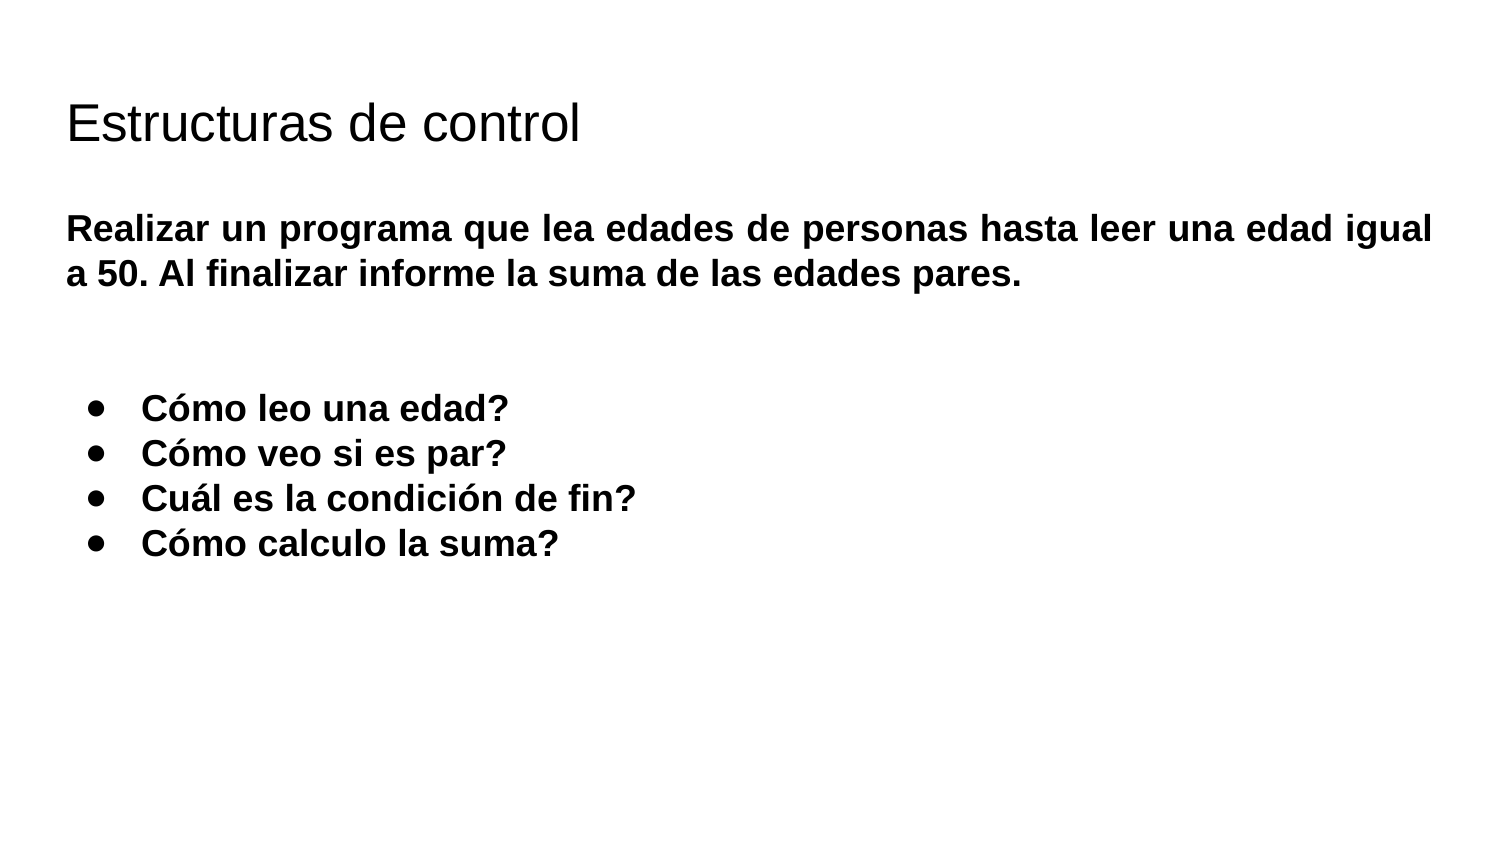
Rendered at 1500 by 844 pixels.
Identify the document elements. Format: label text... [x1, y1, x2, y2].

list Realizar un programa que lea edades de personas hasta leer una edad igual a 50. Al finalizar informe la suma de las edades pares. Cómo leo una edad? Cómo veo si es par? Cuál es la condición de fin? Cómo calculo la suma? [51, 189, 1449, 750]
title Estructuras de control [51, 72, 1449, 167]
